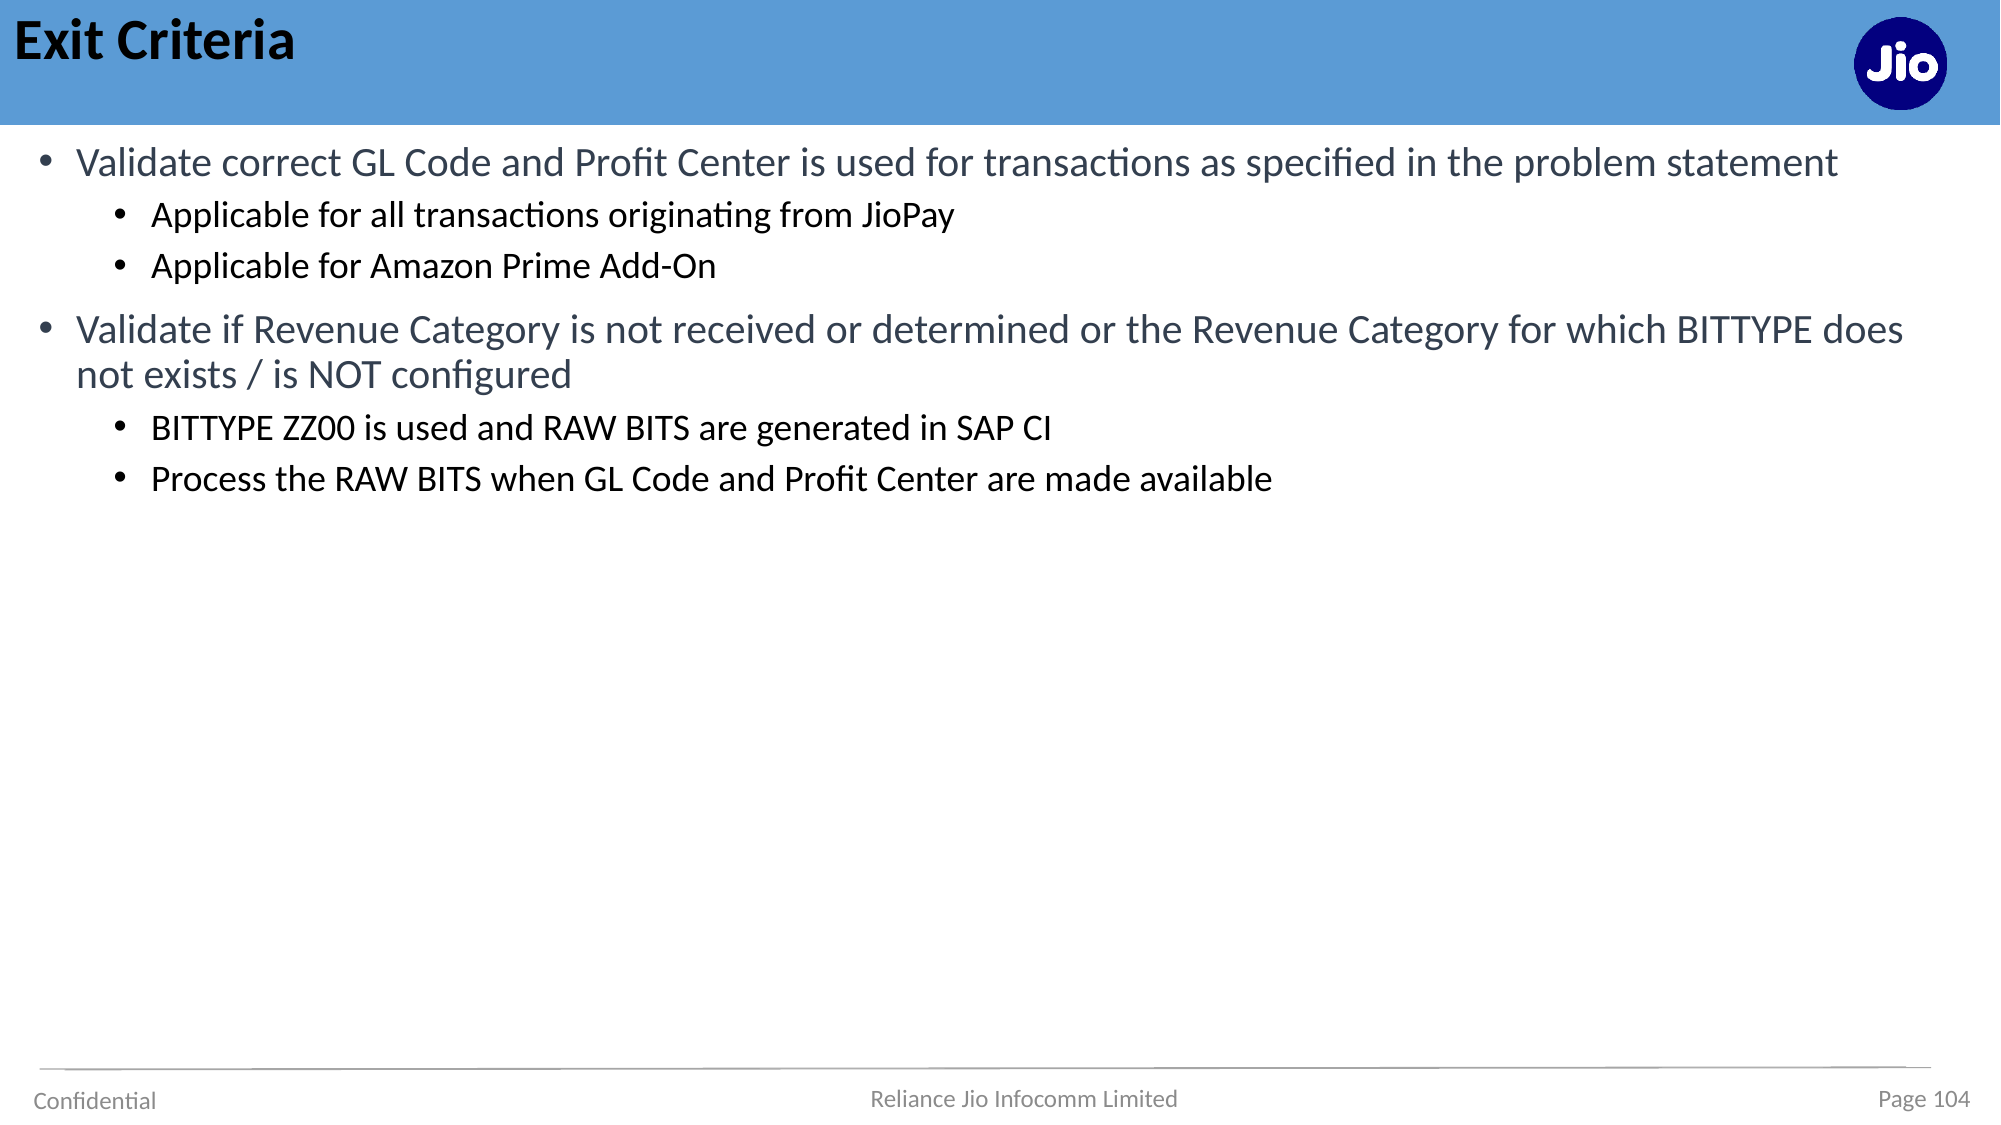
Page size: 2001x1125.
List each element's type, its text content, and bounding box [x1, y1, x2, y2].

picture [1854, 17, 1947, 110]
list Validate correct GL Code and Profit Center is used for transactions as specified in the problem statement Applicable for all transactions originating from JioPay Applicable for Amazon Prime Add-On Validate if Revenue Category is not received or determined or the Revenue Category for which BITTYPE does not exists / is NOT configured BITTYPE ZZ00 is used and RAW BITS are generated in SAP CI Process the RAW BITS when GL Code and Profit Center are made available [23, 132, 1977, 1051]
title Exit Criteria [0, 1, 1819, 117]
